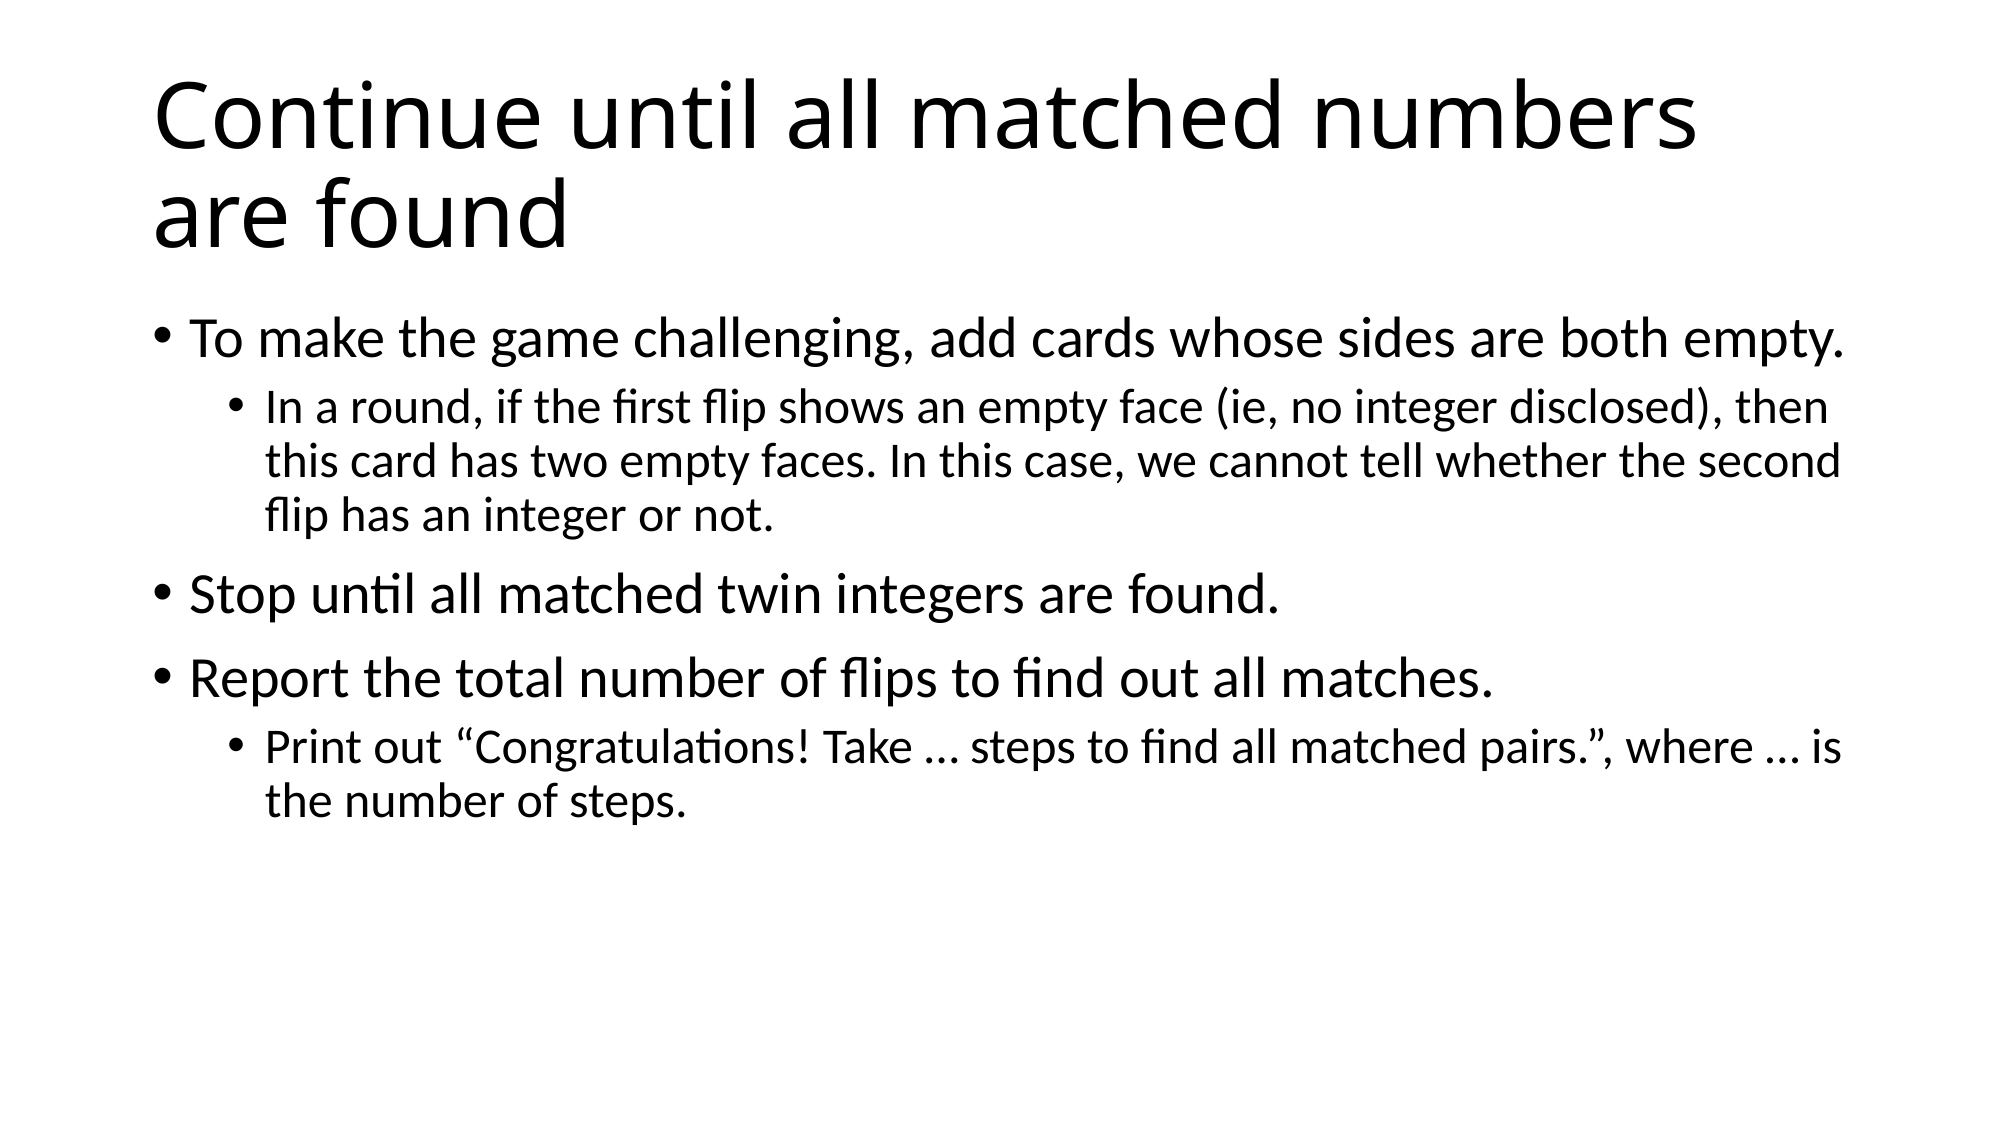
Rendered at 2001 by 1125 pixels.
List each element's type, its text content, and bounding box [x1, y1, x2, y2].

list To make the game challenging, add cards whose sides are both empty. In a round, if the first flip shows an empty face (ie, no integer disclosed), then this card has two empty faces. In this case, we cannot tell whether the second flip has an integer or not. Stop until all matched twin integers are found. Report the total number of flips to find out all matches. Print out “Congratulations! Take … steps to find all matched pairs.”, where … is the number of steps. [137, 299, 1863, 1014]
title Continue until all matched numbers are found [137, 59, 1863, 278]
